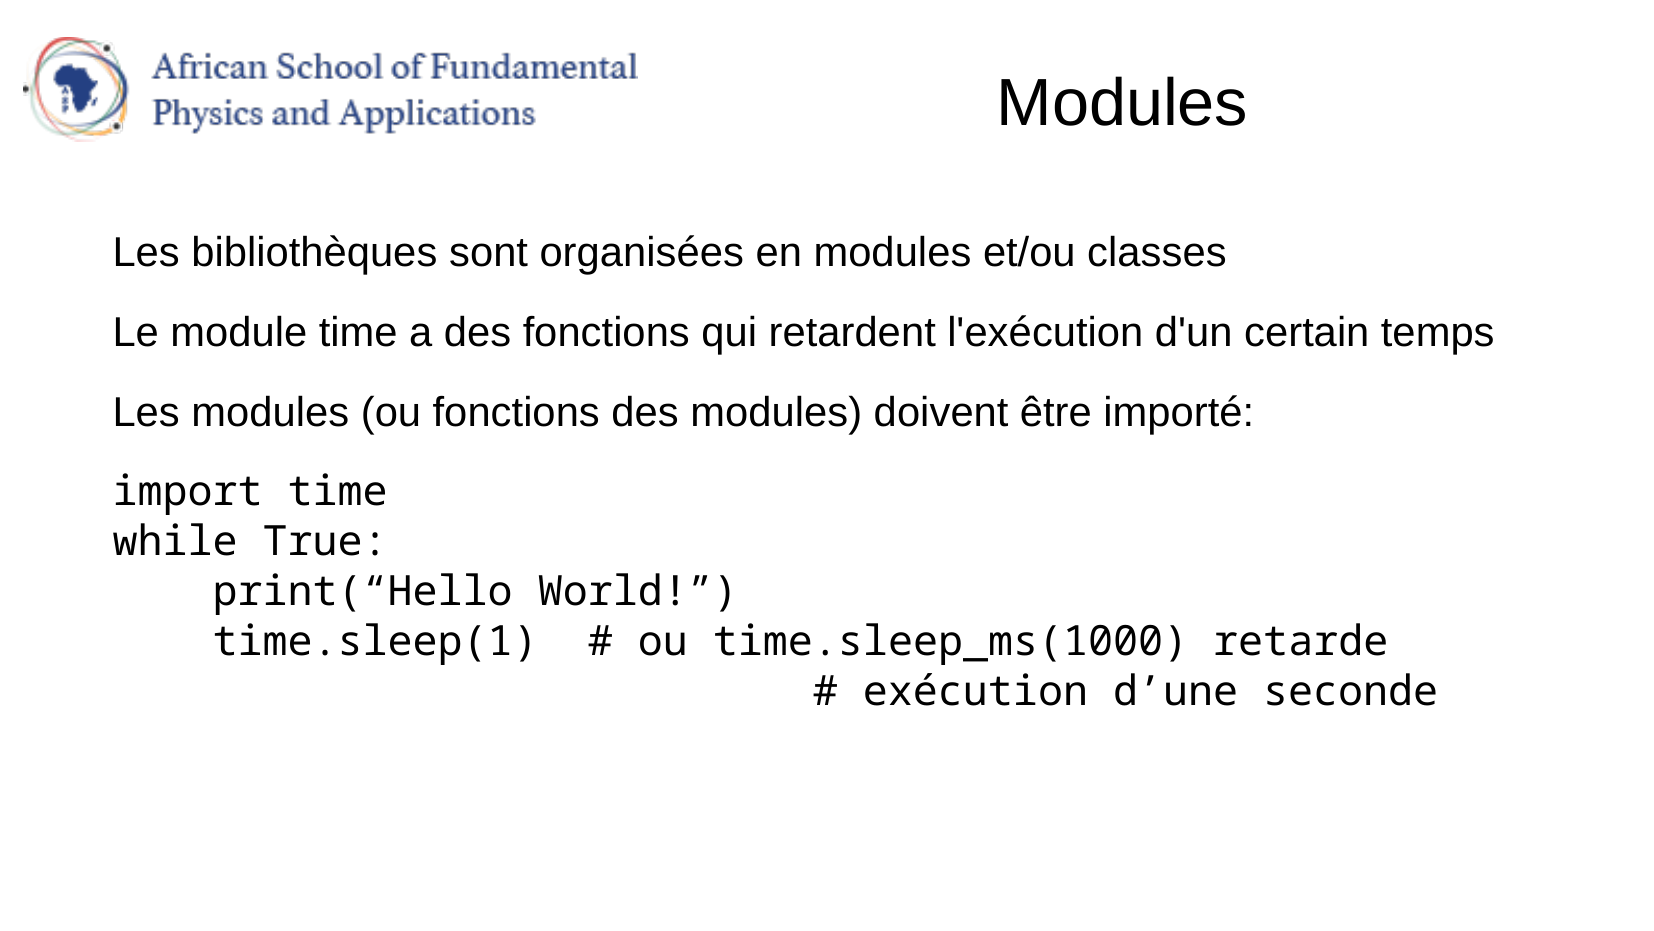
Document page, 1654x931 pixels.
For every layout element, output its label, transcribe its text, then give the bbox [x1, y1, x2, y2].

title Modules [635, 21, 1610, 177]
picture [23, 37, 635, 142]
list Les bibliothèques sont organisées en modules et/ou classes Le module time a des fonctions qui retardent l'exécution d'un certain temps Les modules (ou fonctions des modules) doivent être importé: import time while True: print(“Hello World!”) time.sleep(1) # ou time.sleep_ms(1000) retarde # exécution d’une seconde [112, 225, 1601, 765]
